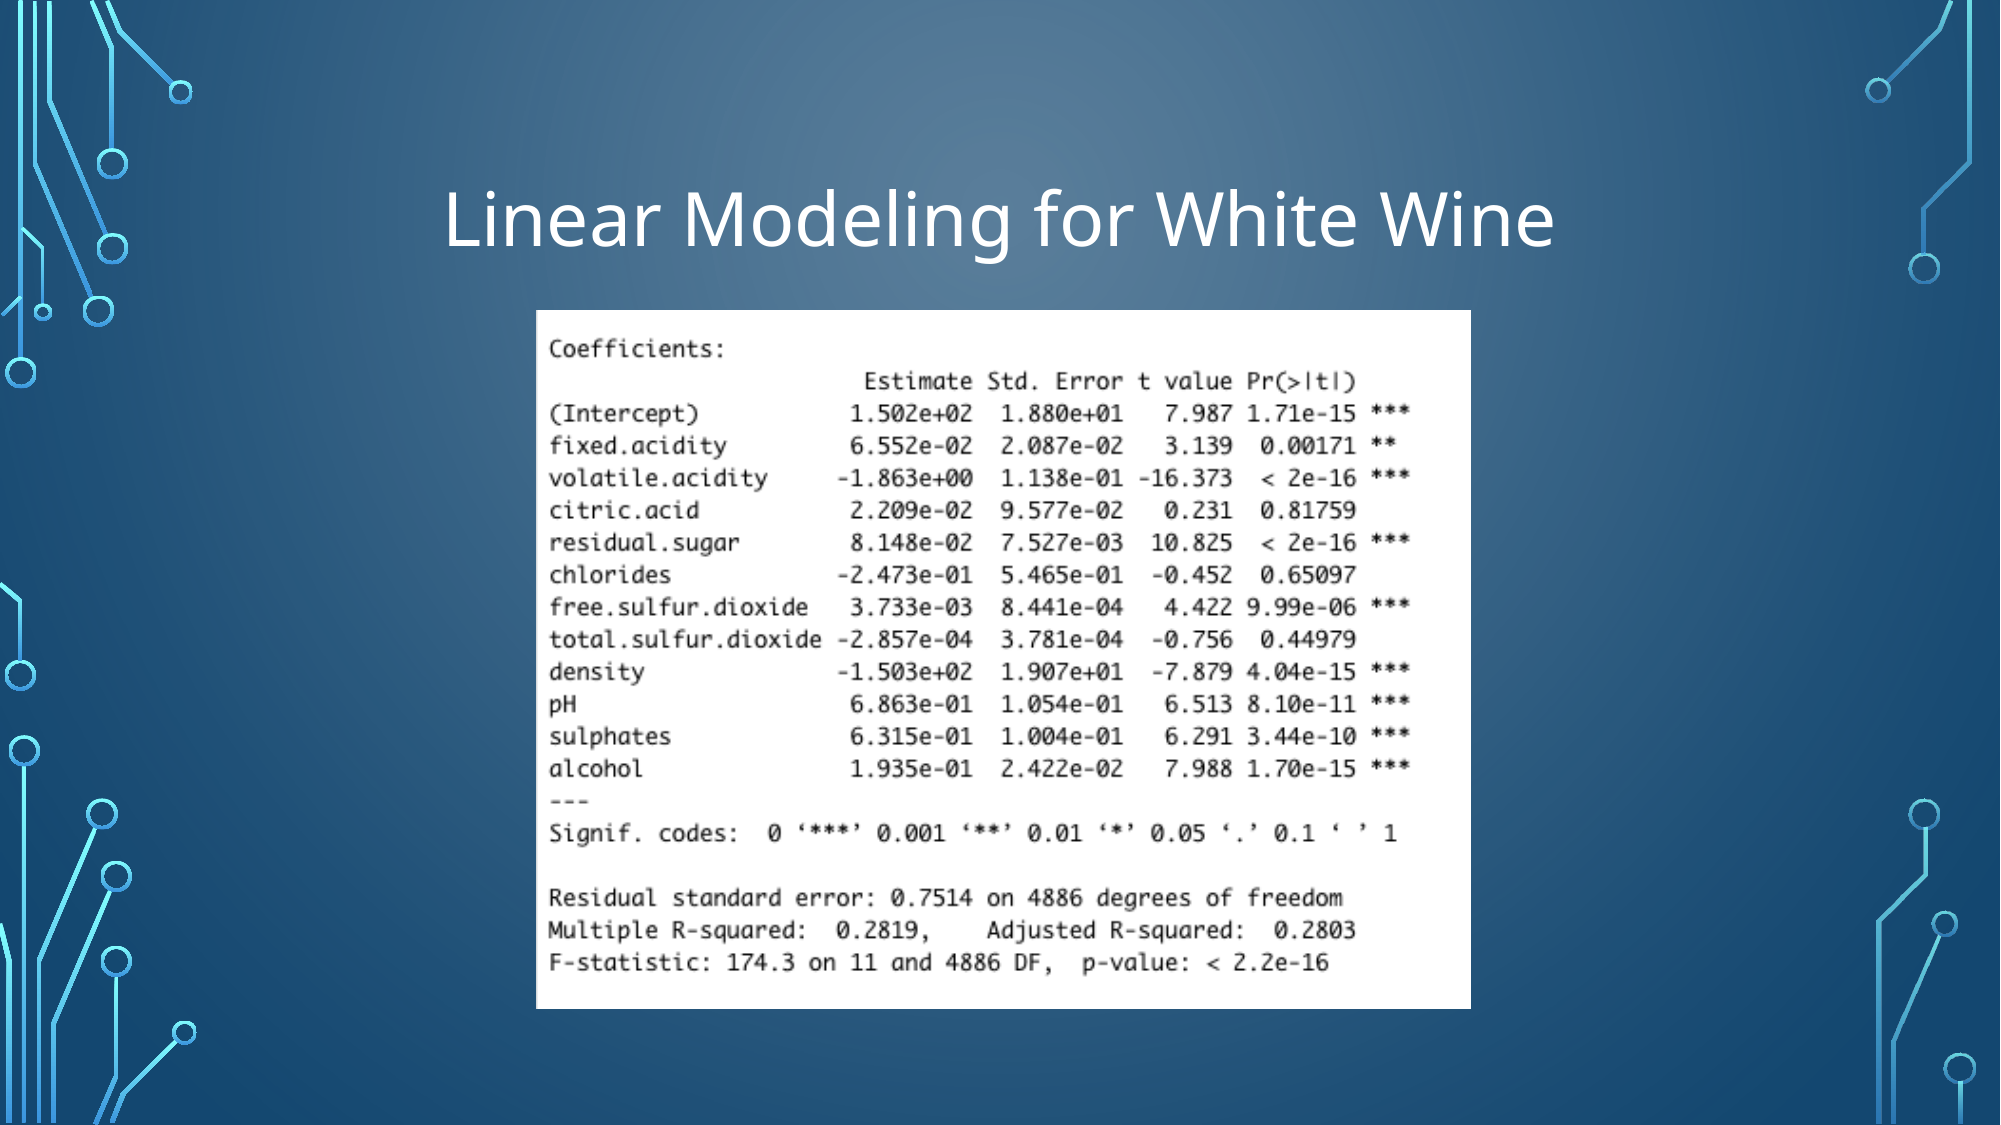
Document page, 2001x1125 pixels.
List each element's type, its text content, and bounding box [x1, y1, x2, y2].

picture [533, 310, 1472, 1013]
picture [529, 344, 1477, 1018]
title Linear Modeling for White Wine [187, 101, 1813, 344]
